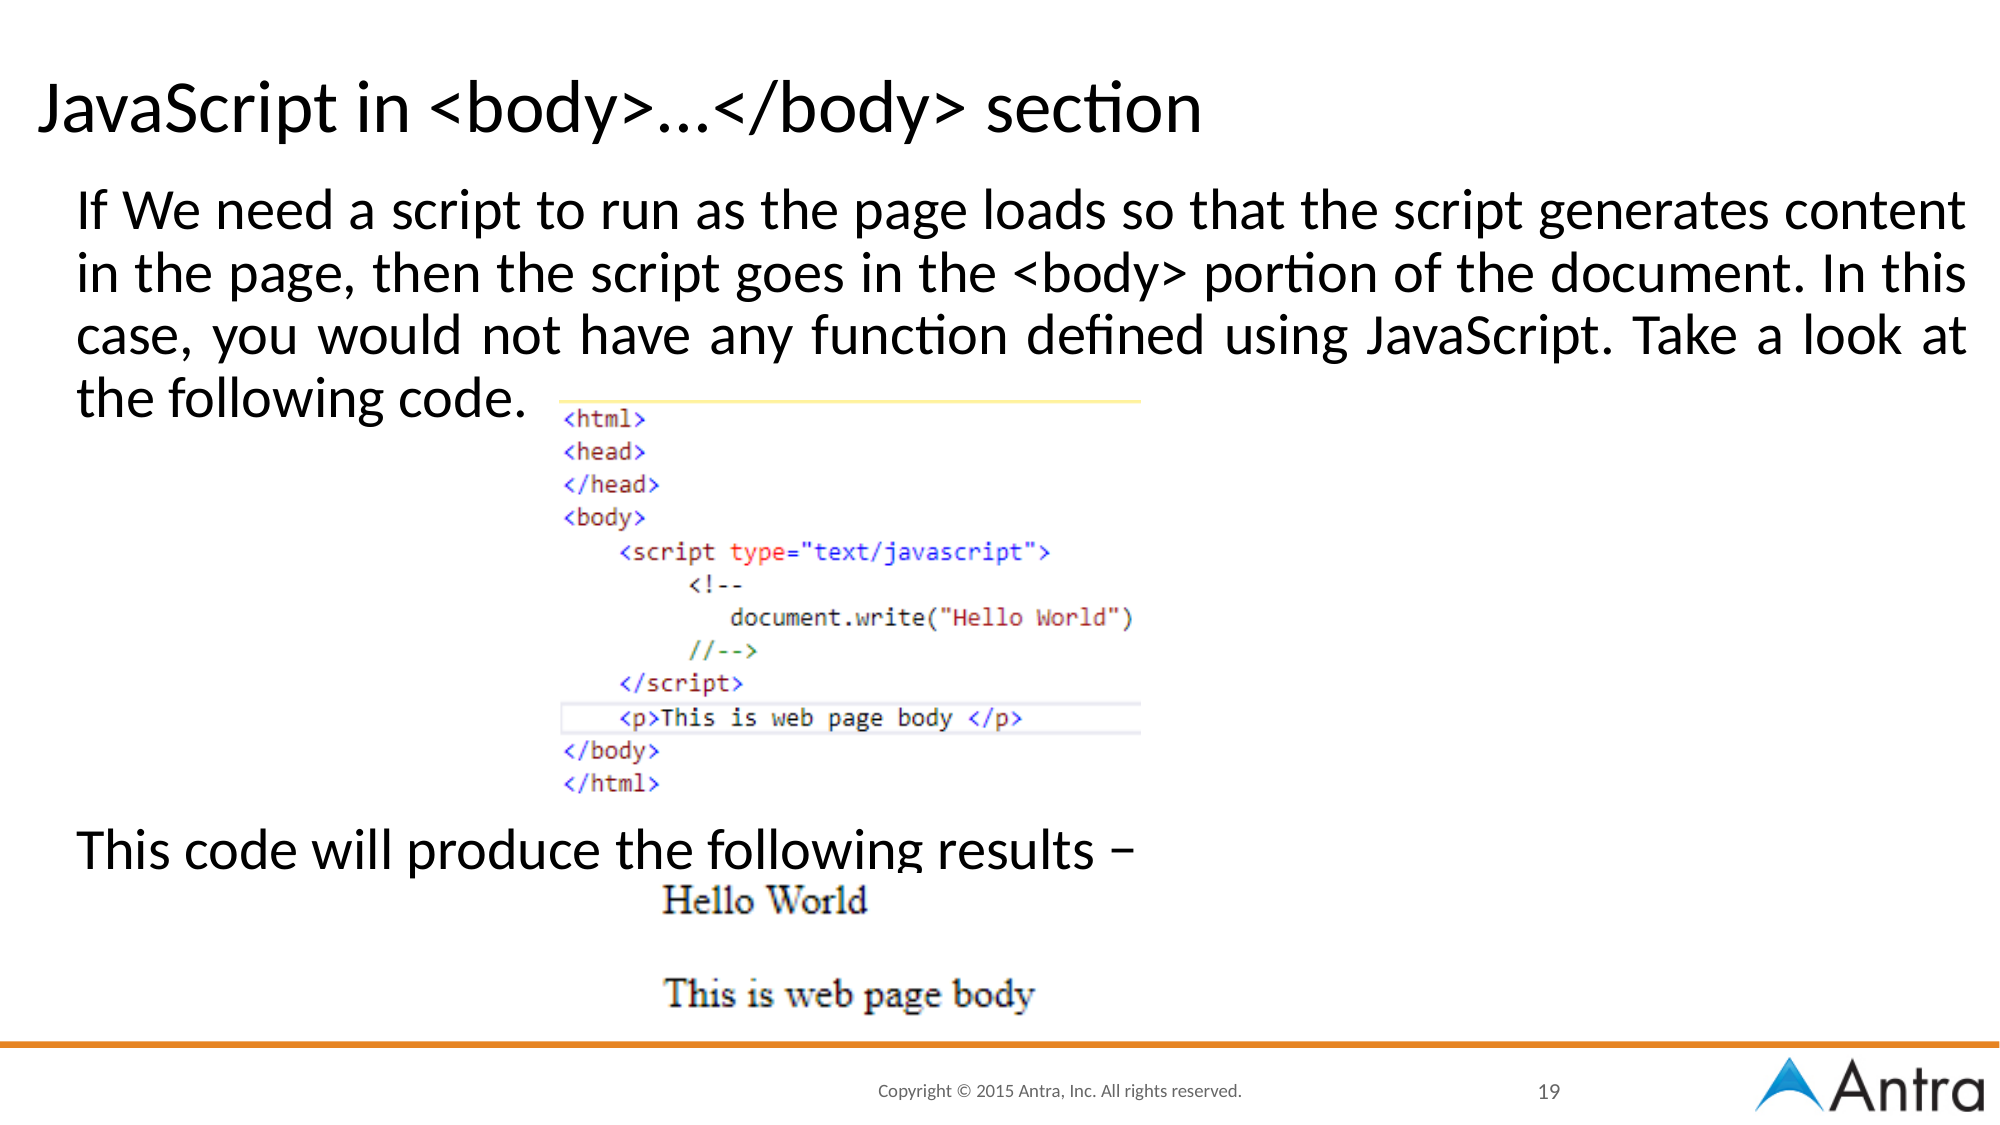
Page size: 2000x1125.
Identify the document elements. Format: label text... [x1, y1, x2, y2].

title JavaScript in <body>...</body> section [37, 46, 1863, 148]
picture [559, 400, 1141, 801]
slide_number 19 [1498, 1075, 1561, 1106]
picture [1744, 1048, 1994, 1122]
list If We need a script to run as the page loads so that the script generates content in the page, then the script goes in the <body> portion of the document. In this case, you would not have any function defined using JavaScript. Take a look at the following code. This code will produce the following results − [75, 178, 1970, 829]
picture [656, 873, 1054, 1031]
